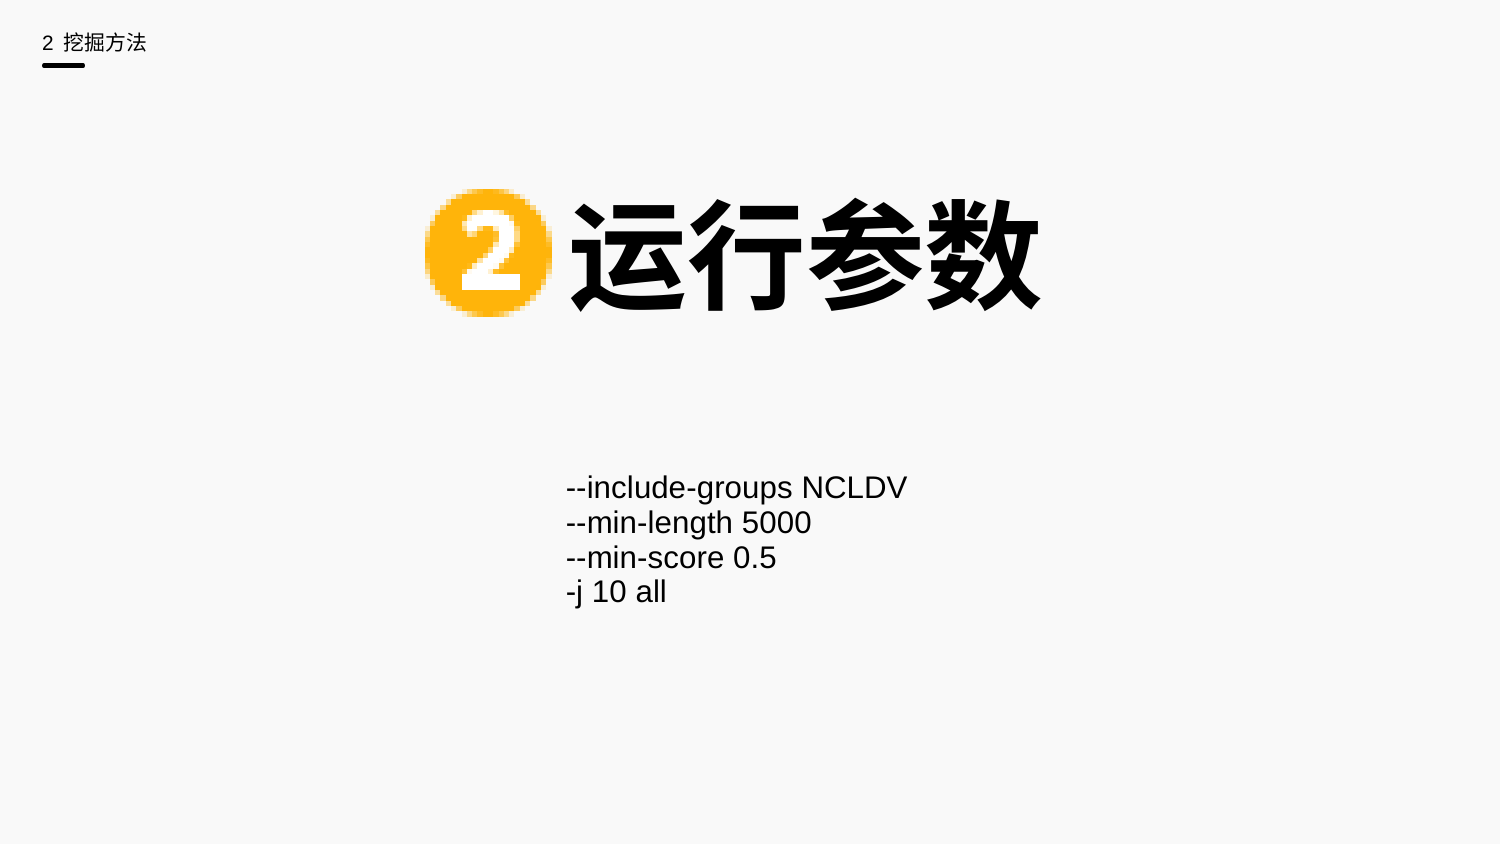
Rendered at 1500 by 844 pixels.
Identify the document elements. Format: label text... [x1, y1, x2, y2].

picture [424, 189, 552, 317]
picture [42, 63, 85, 68]
text_box 2 挖掘方法 [42, 33, 163, 60]
text_box 运行参数 [568, 170, 1229, 340]
text_box --include-groups NCLDV --min-length 5000 --min-score 0.5 -j 10 all​ [565, 470, 941, 673]
